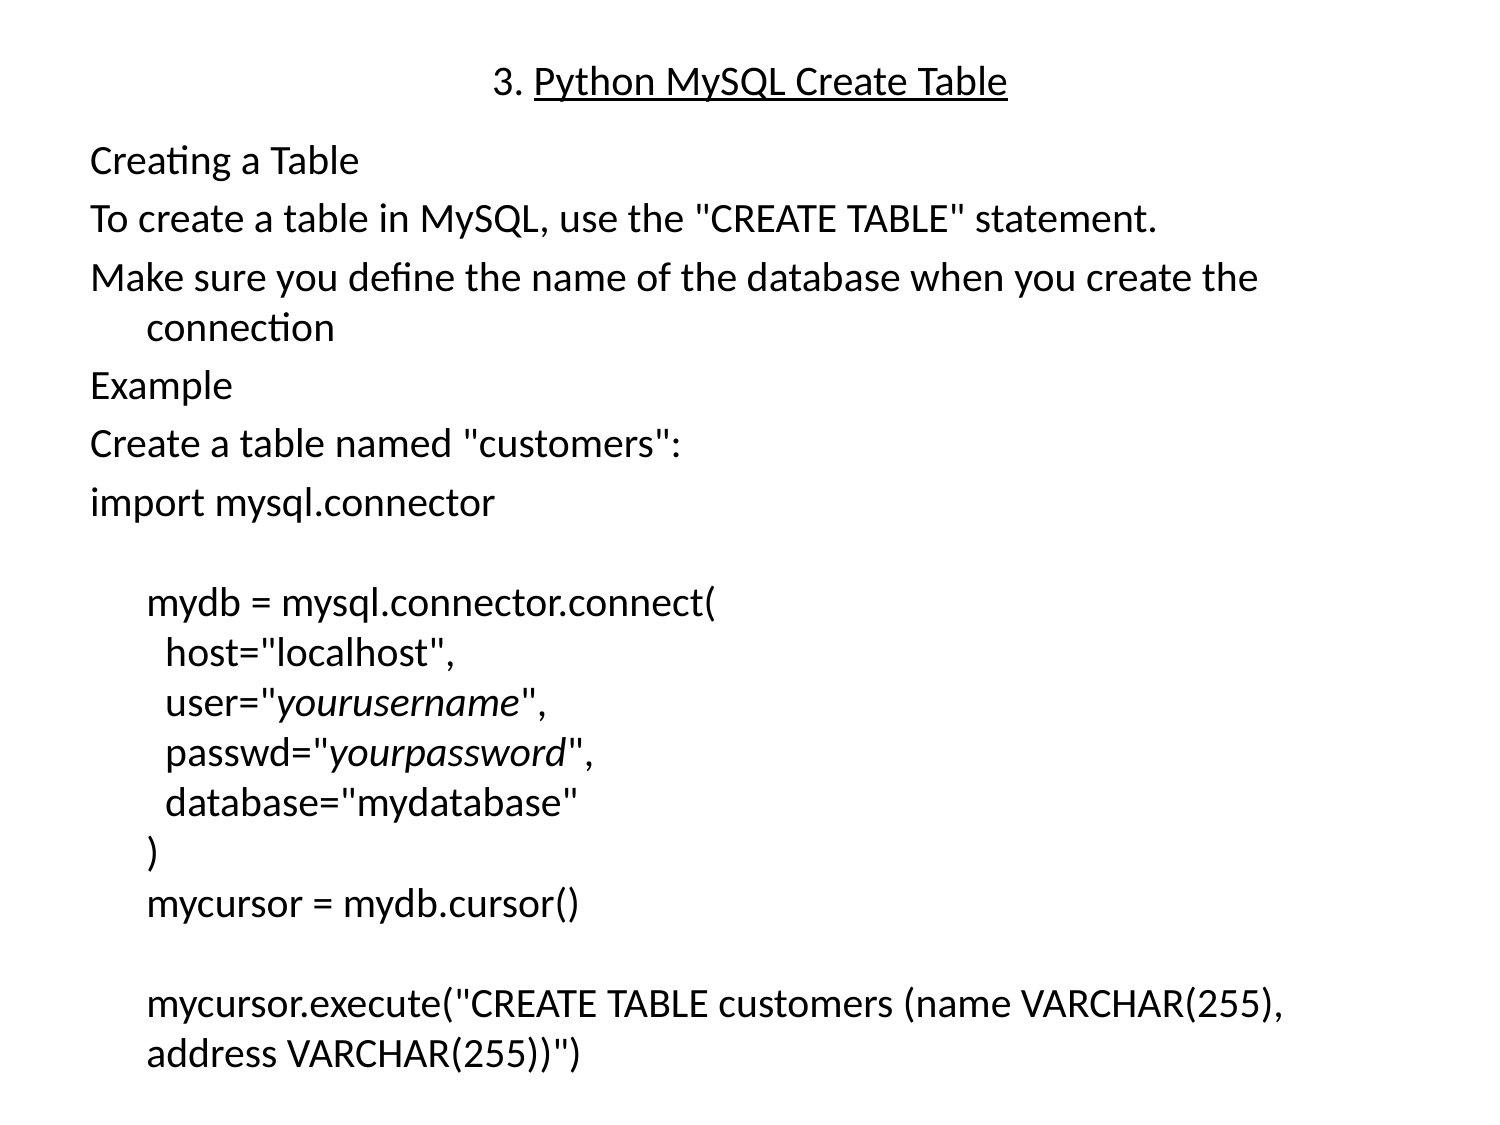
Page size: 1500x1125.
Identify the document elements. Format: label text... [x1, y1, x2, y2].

list Creating a Table To create a table in MySQL, use the "CREATE TABLE" statement. Make sure you define the name of the database when you create the connection Example Create a table named "customers": import mysql.connector mydb = mysql.connector.connect( host="localhost", user="yourusername", passwd="yourpassword", database="mydatabase" ) mycursor = mydb.cursor() mycursor.execute("CREATE TABLE customers (name VARCHAR(255), address VARCHAR(255))") [75, 125, 1425, 1088]
title 3. Python MySQL Create Table [75, 45, 1425, 125]
